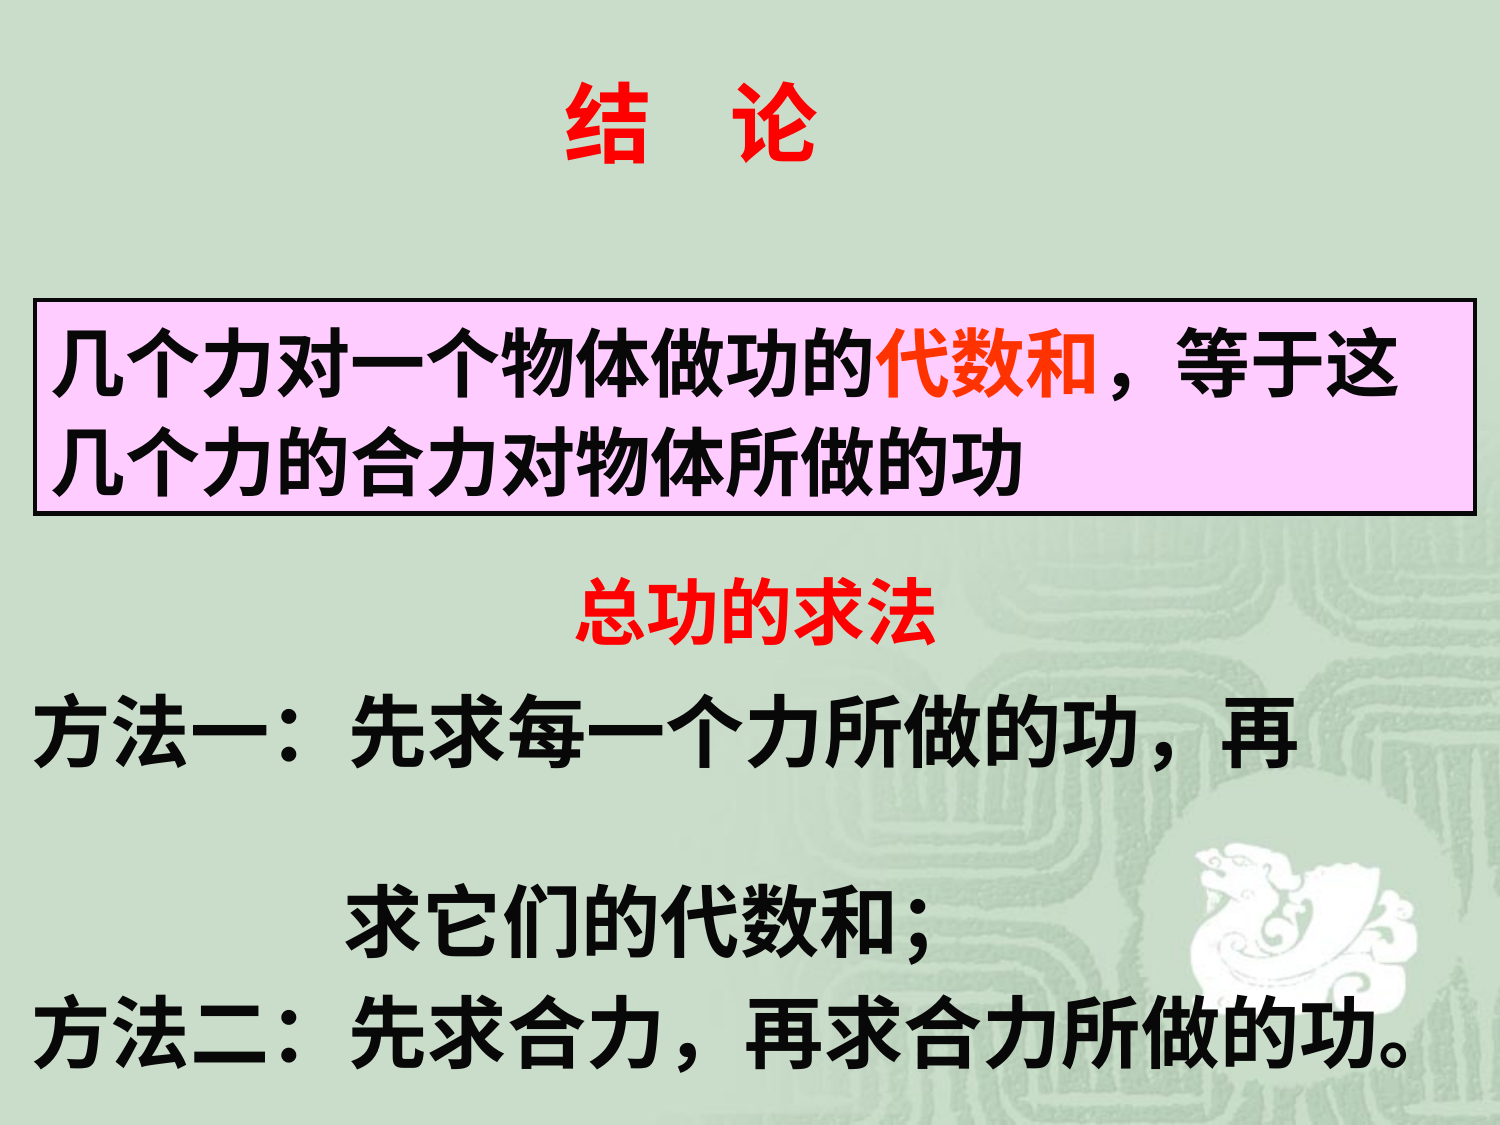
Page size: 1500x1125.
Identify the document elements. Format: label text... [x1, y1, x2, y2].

picture [0, 0, 1500, 1125]
title 结 论 [150, 37, 1233, 206]
text_box 总功的求法 [99, 562, 1413, 662]
text_box 方法一：先求每一个力所做的功，再 求它们的代数和； 方法二：先求合力，再求合力所做的功。 [16, 675, 1488, 1013]
text_box 几个力对一个物体做功的代数和，等于这几个力的合力对物体所做的功 [35, 299, 1475, 514]
